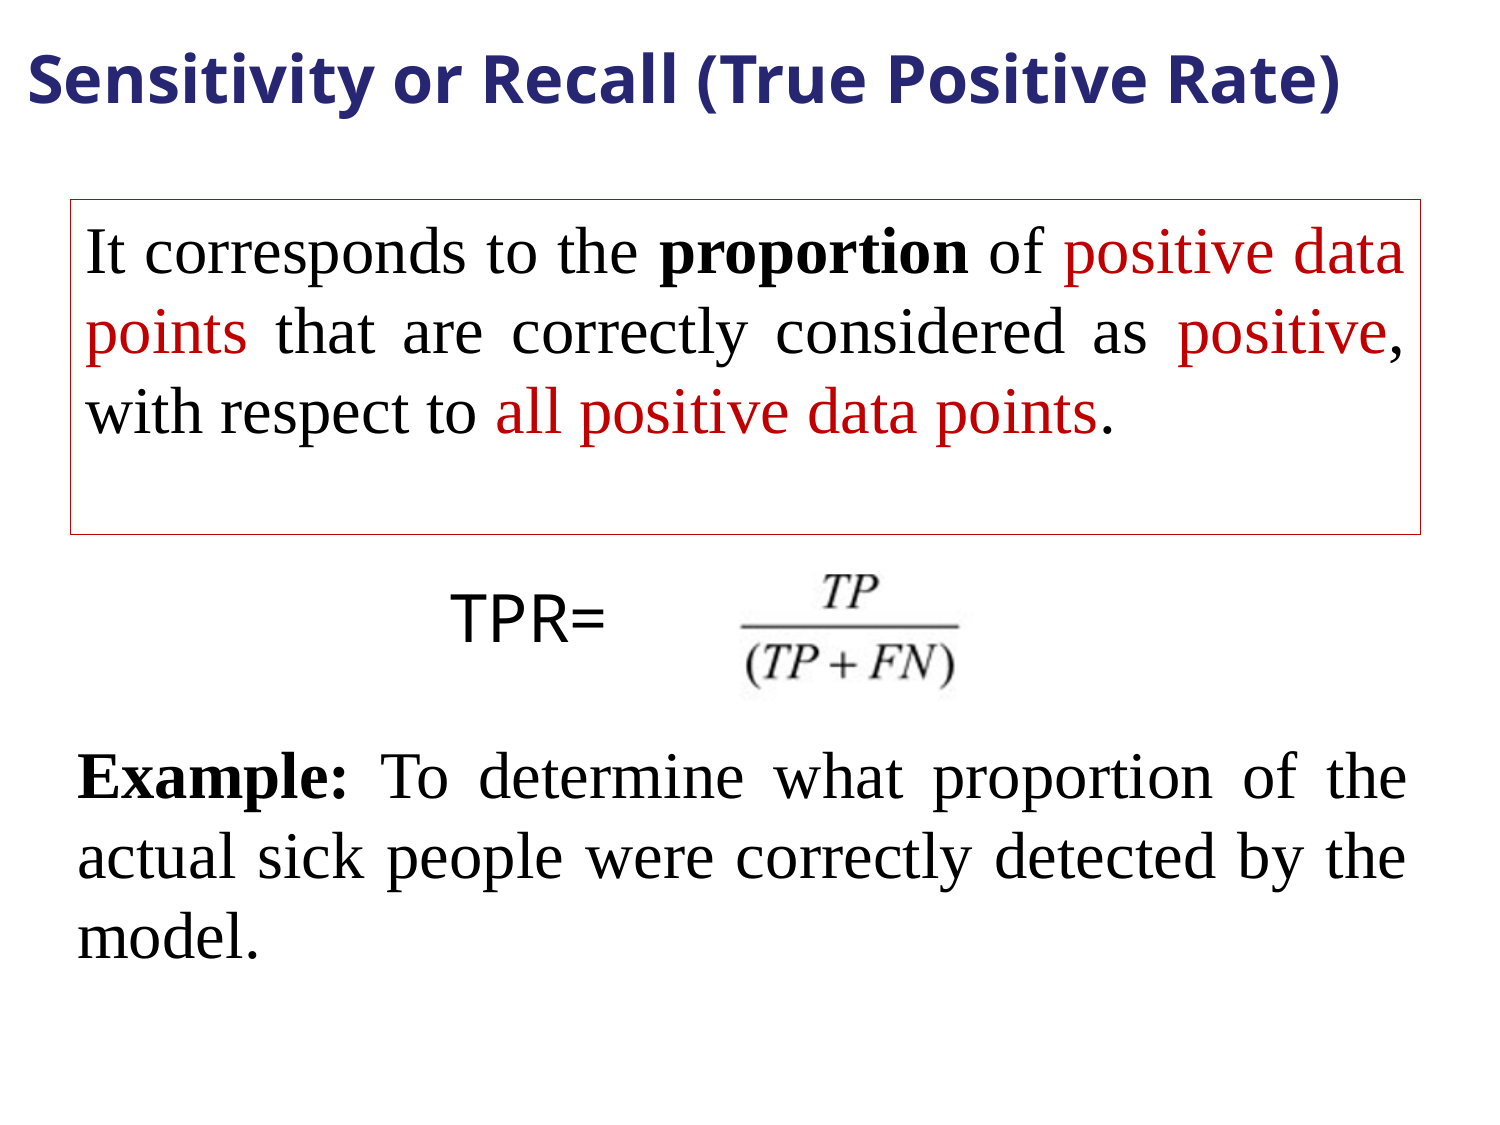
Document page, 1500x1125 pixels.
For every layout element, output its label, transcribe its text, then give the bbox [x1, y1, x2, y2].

text_box TPR= [435, 568, 699, 664]
text_box It corresponds to the proportion of positive data points that are correctly considered as positive, with respect to all positive data points. [70, 199, 1421, 535]
text_box Sensitivity or Recall (True Positive Rate) [12, 28, 1500, 124]
picture [723, 562, 1013, 719]
text_box Example: To determine what proportion of the actual sick people were correctly detected by the model. [62, 724, 1425, 980]
